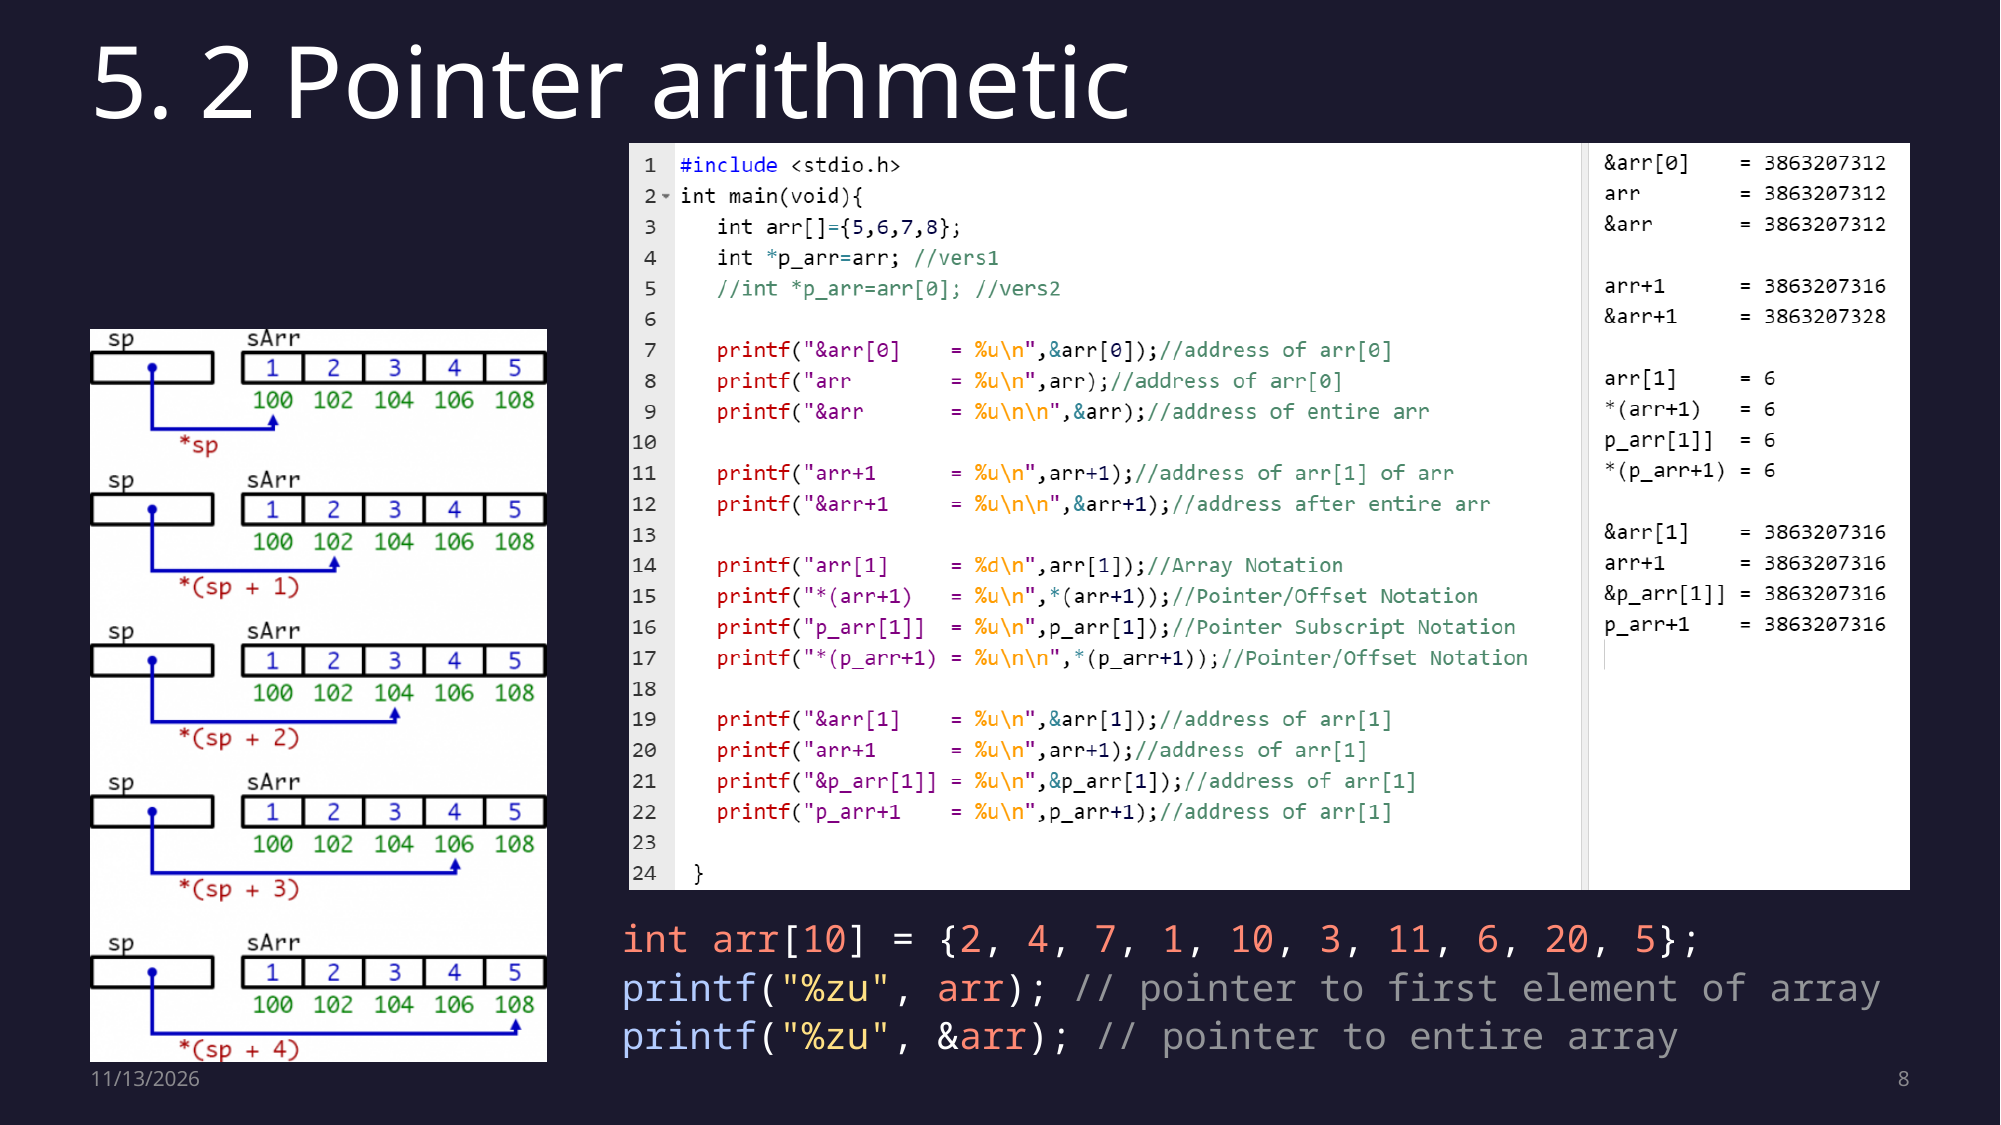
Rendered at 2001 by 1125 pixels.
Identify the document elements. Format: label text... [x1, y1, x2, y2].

picture [629, 143, 1910, 890]
picture [90, 329, 547, 1062]
slide_number 8 [1632, 1067, 1910, 1093]
text_box 5. 2 Pointer arithmetic [90, 32, 1910, 251]
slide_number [90, 1067, 522, 1093]
text_box int arr[10] = {2, 4, 7, 1, 10, 3, 11, 6, 20, 5}; printf("%zu", arr); // pointer to first element of array printf("%zu", &arr); // pointer to entire array [607, 904, 2000, 1064]
